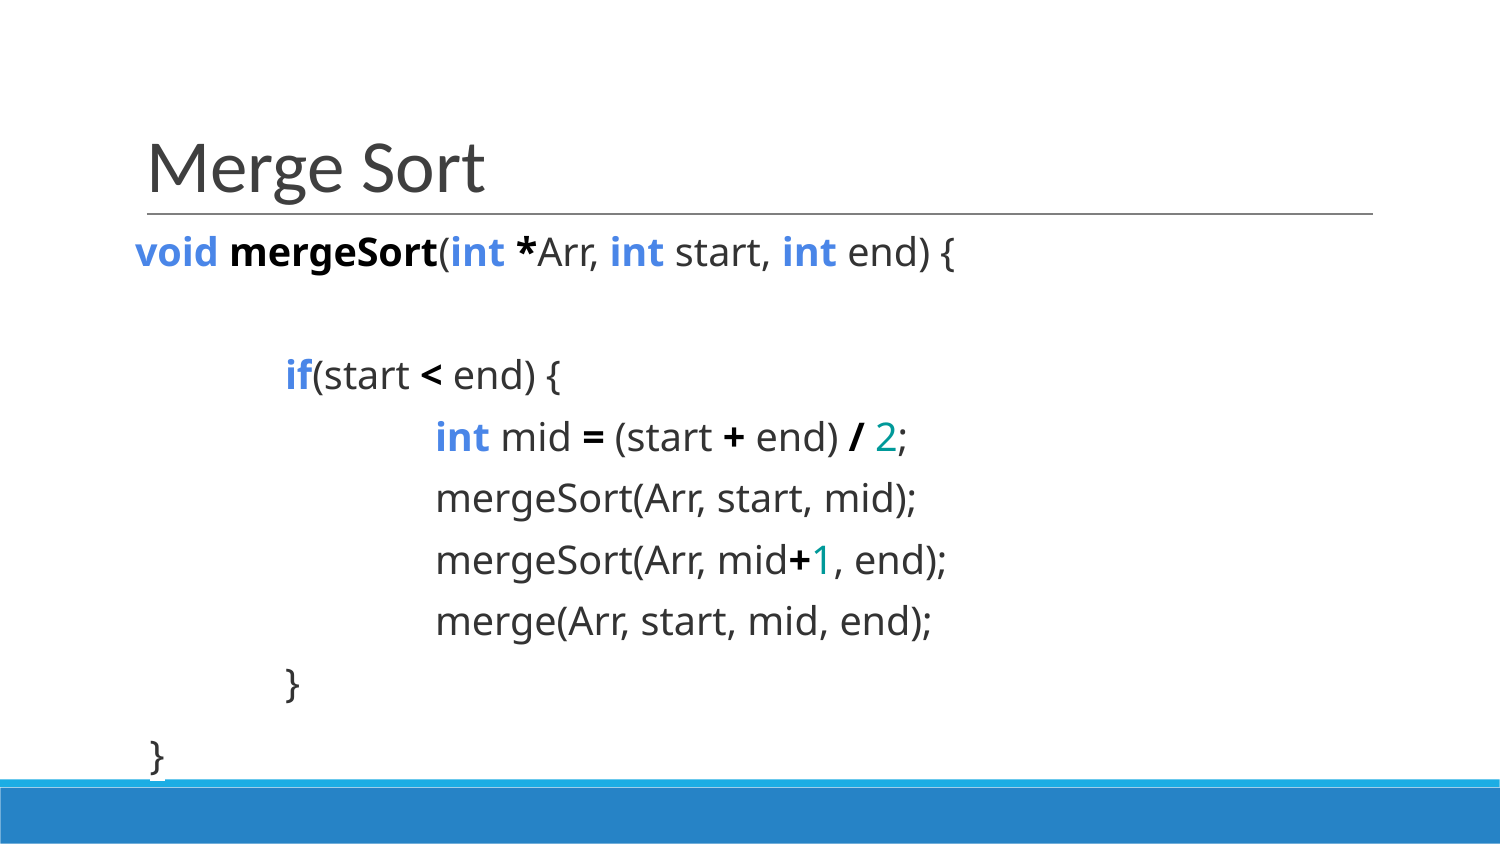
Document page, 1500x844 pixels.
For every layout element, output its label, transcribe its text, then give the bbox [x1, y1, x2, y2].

list void mergeSort(int *Arr, int start, int end) { if(start < end) { int mid = (start + end) / 2; mergeSort(Arr, start, mid); mergeSort(Arr, mid+1, end); merge(Arr, start, mid, end); } } [135, 227, 1373, 723]
title Merge Sort [135, 35, 1373, 214]
